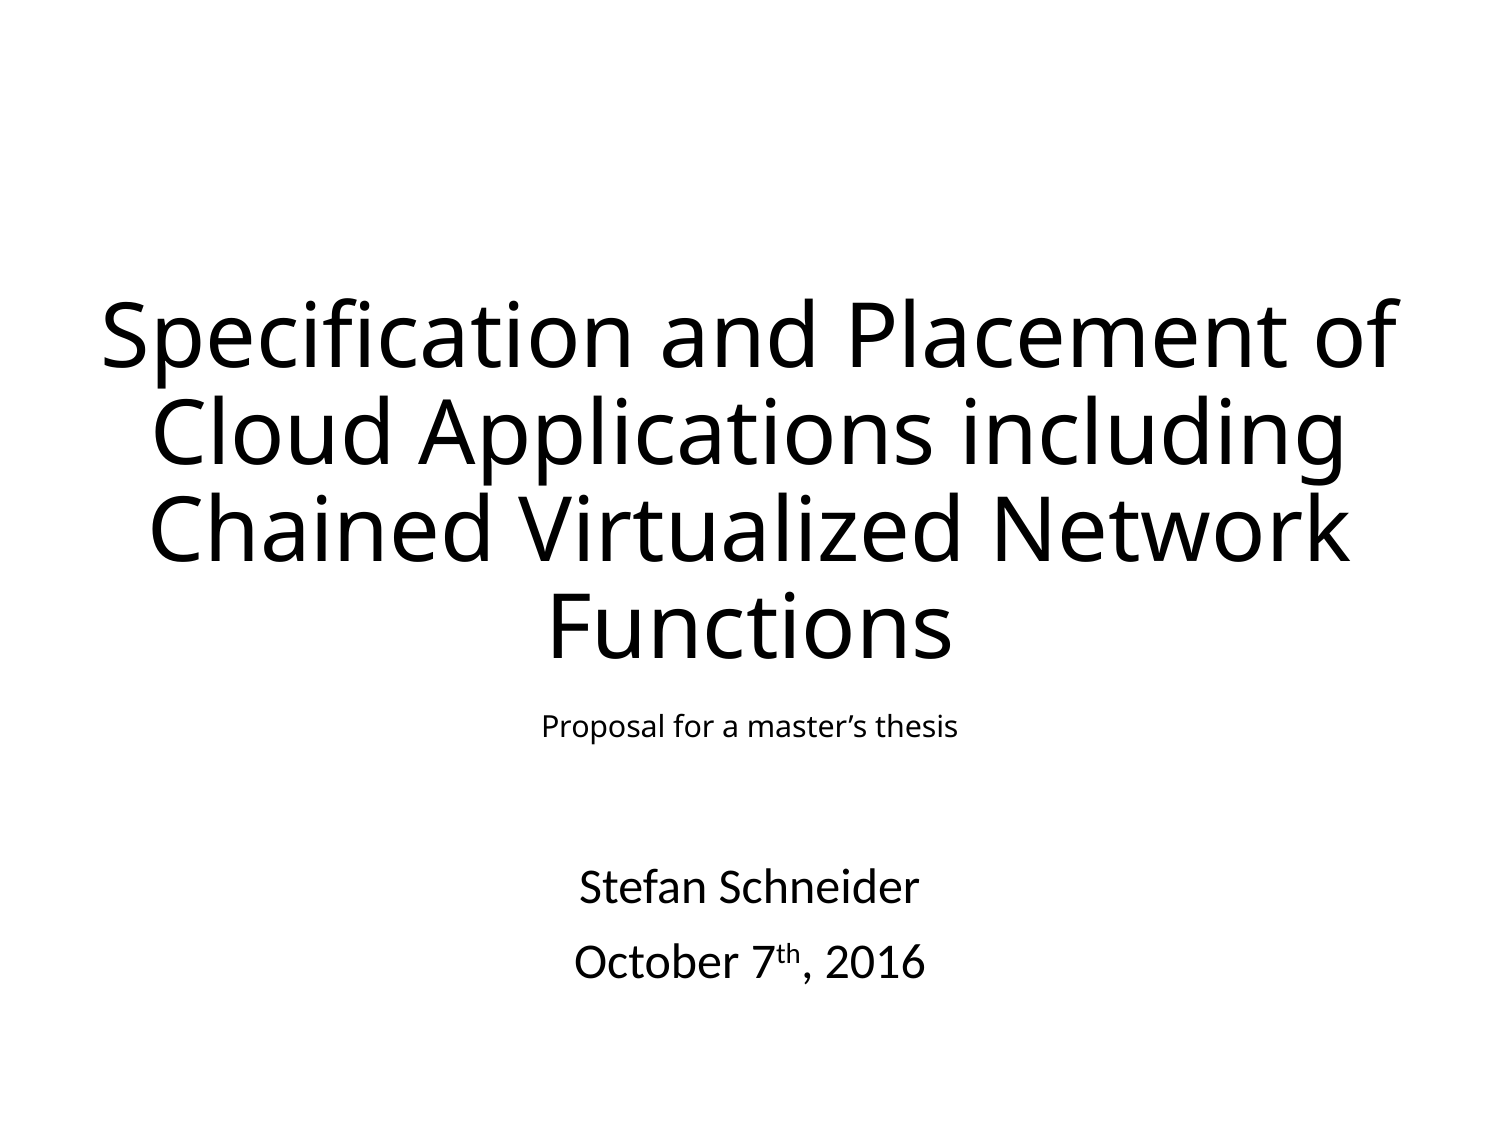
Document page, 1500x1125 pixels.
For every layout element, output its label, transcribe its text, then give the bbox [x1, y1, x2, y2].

title Specification and Placement of Cloud Applications including Chained Virtualized Network Functions Proposal for a master’s thesis [44, 276, 1456, 752]
subtitle Stefan Schneider October 7th, 2016 [144, 852, 1356, 1057]
